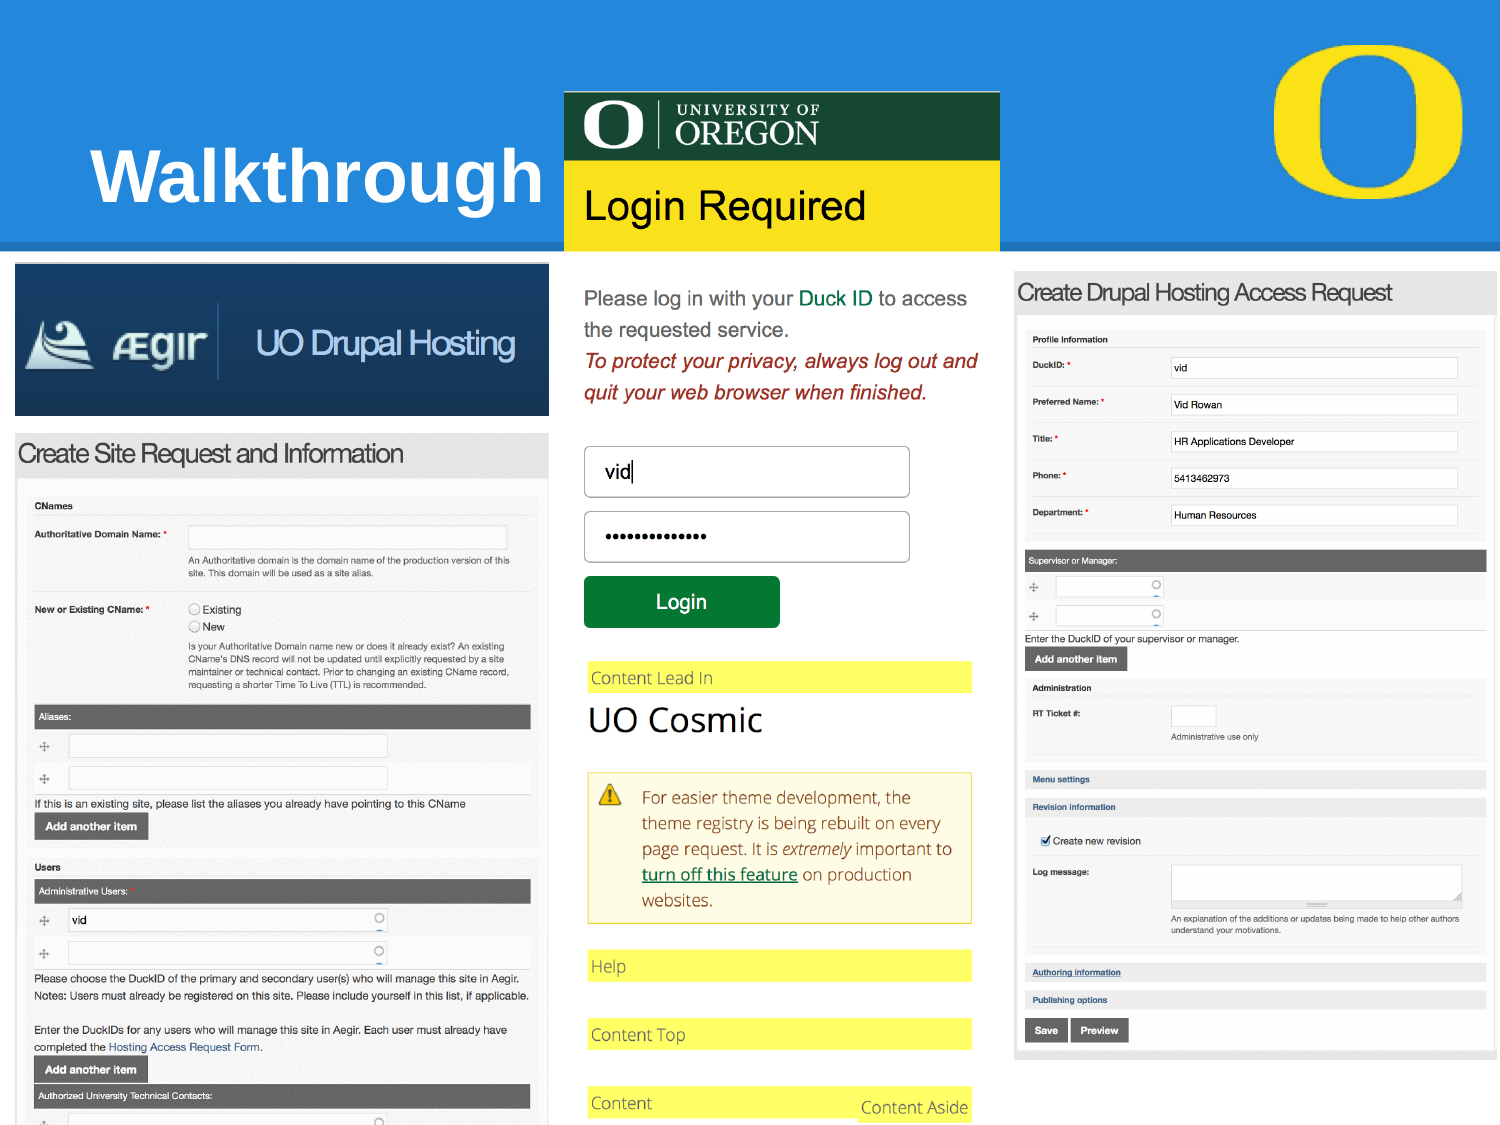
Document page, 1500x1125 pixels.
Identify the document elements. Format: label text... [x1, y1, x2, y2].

picture [15, 433, 549, 1125]
picture [563, 90, 1000, 1125]
title Walkthrough [75, 45, 1425, 233]
picture [15, 262, 549, 417]
picture [1014, 270, 1497, 1061]
picture [1273, 45, 1463, 200]
